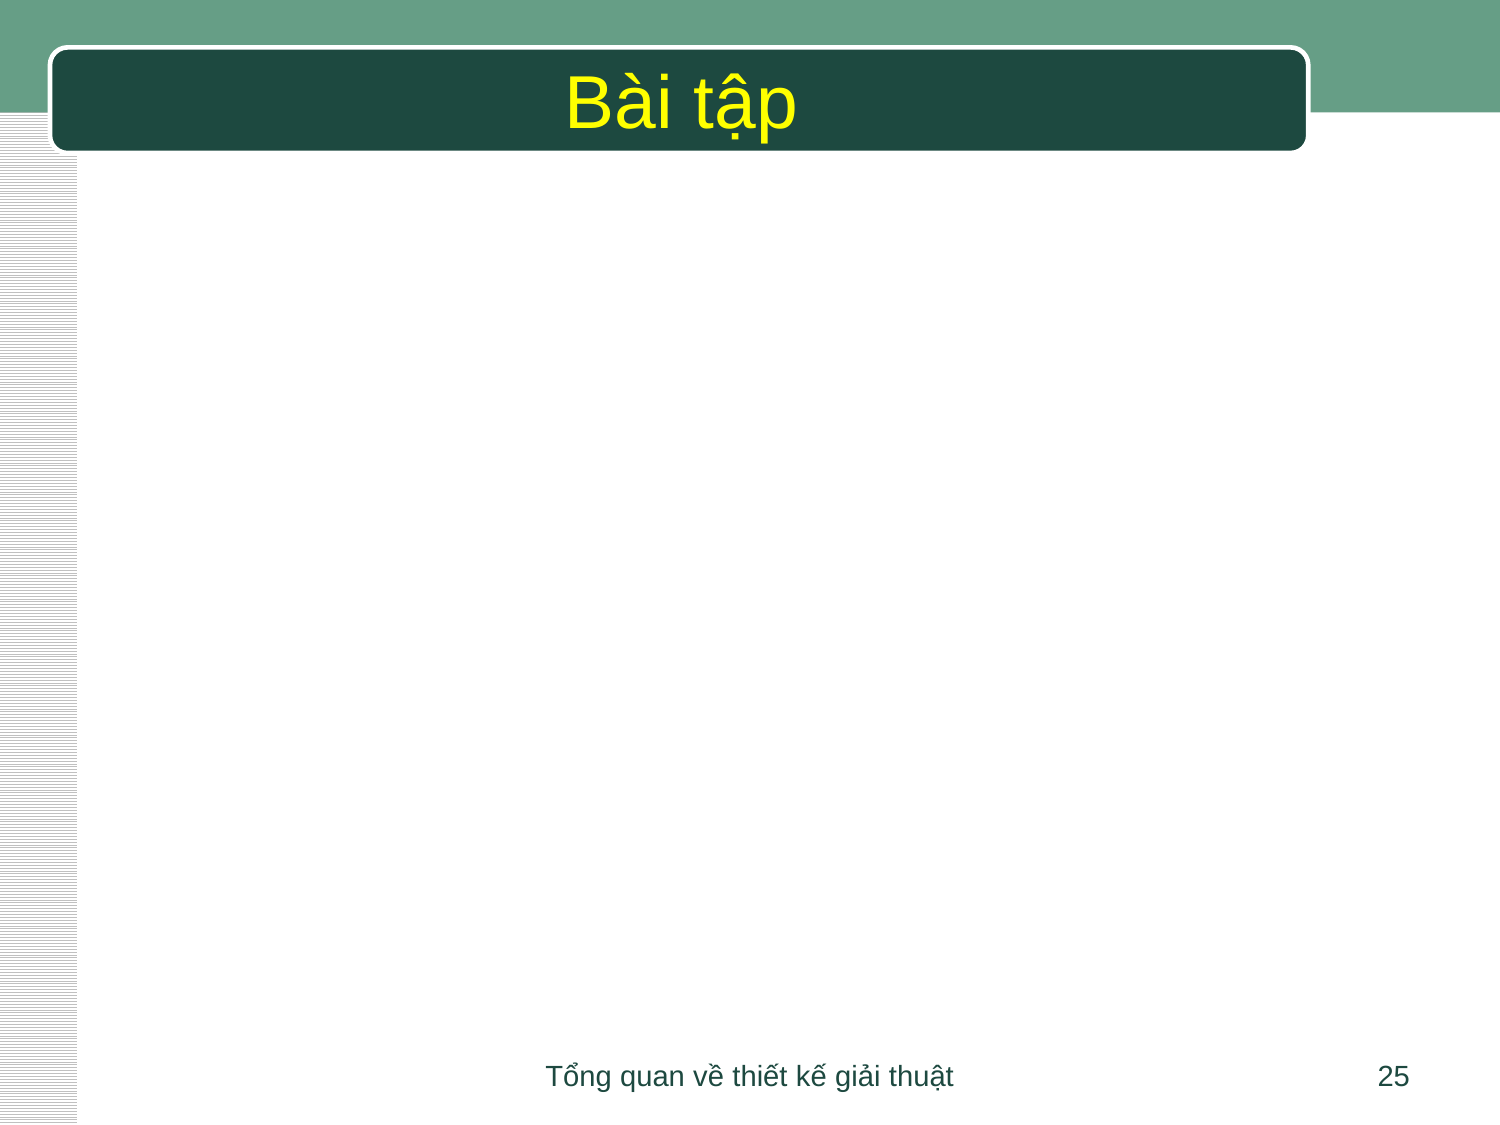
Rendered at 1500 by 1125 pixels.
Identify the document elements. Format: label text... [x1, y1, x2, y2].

footer Tổng quan về thiết kế giải thuật [512, 1050, 988, 1103]
title Bài tập [75, 52, 1288, 145]
slide_number 25 [1074, 1050, 1425, 1103]
